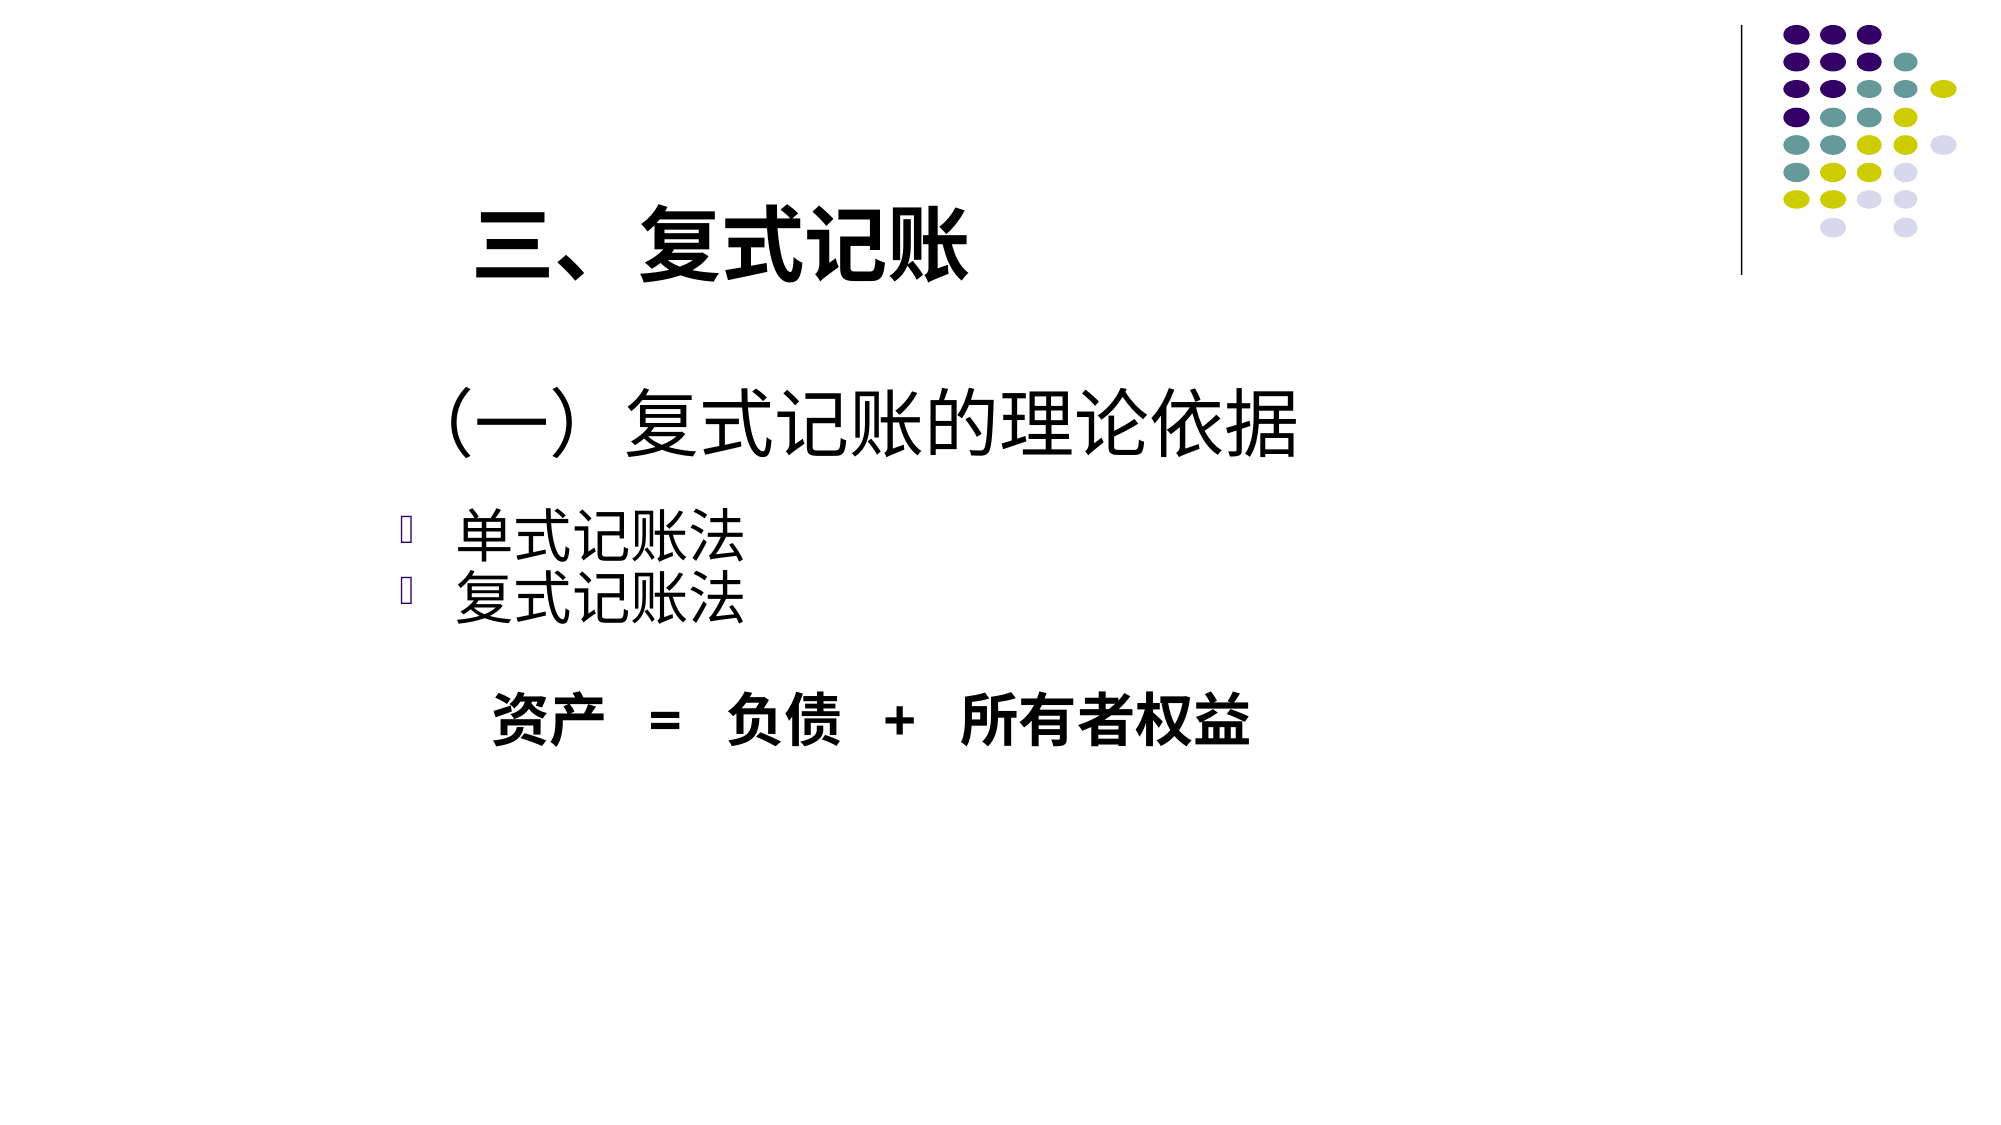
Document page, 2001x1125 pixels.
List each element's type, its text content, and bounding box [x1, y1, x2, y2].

list （一）复式记账的理论依据 单式记账法 复式记账法 资产 = 负债 + 所有者权益 [384, 359, 1684, 1035]
title 三、复式记账 [417, 90, 1499, 300]
